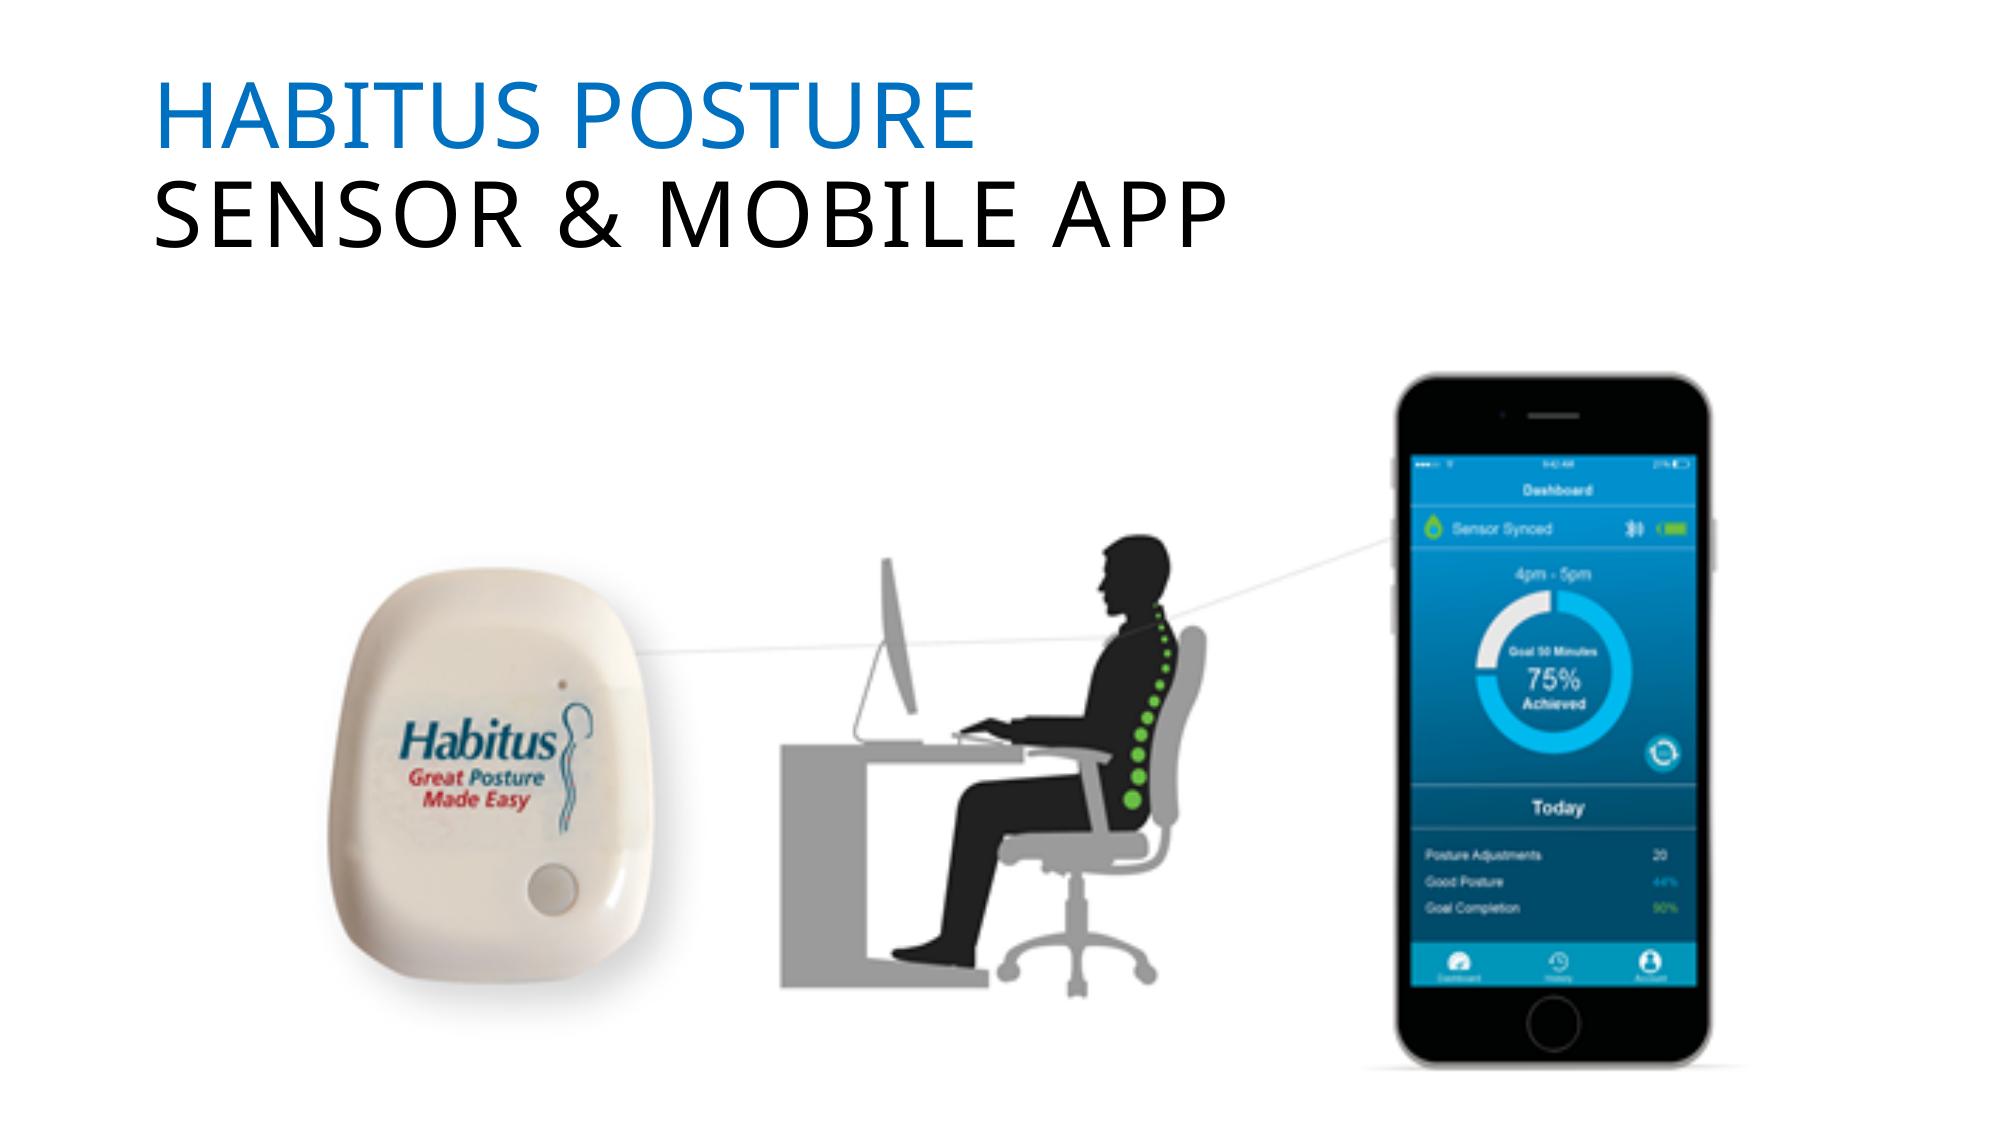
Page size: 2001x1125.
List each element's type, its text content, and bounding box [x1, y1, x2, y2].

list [232, 341, 1934, 1105]
title HABITUS POSTURE SENSOR & MOBILE APP [137, 59, 1863, 278]
